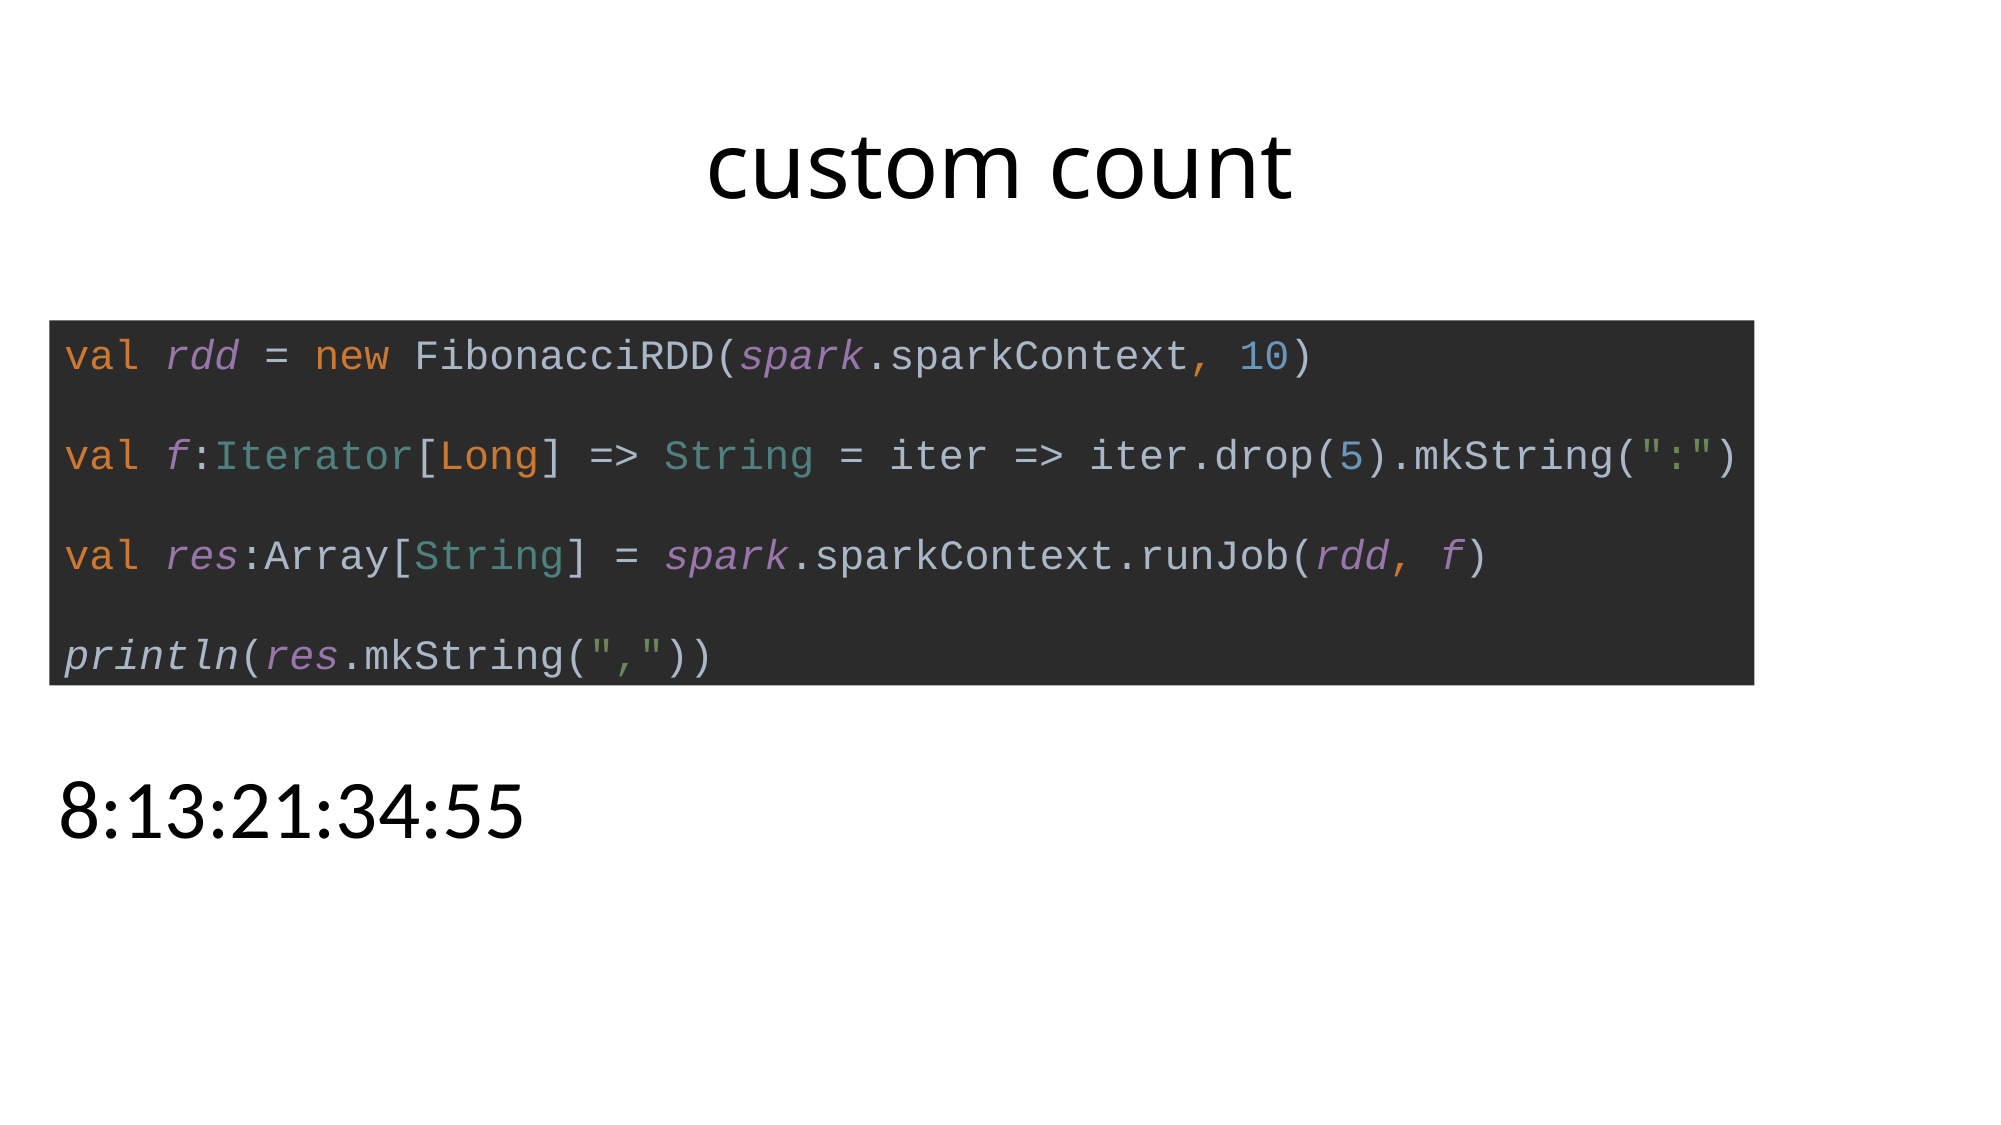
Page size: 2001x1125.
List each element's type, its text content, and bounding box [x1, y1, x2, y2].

text_box val rdd = new FibonacciRDD(spark.sparkContext, 10) val f:Iterator[Long] => String = iter => iter.drop(5).mkString(":") val res:Array[String] = spark.sparkContext.runJob(rdd, f) println(res.mkString(",")) [49, 320, 1755, 686]
text_box 8:13:21:34:55 [43, 748, 543, 863]
title custom count [137, 59, 1863, 278]
